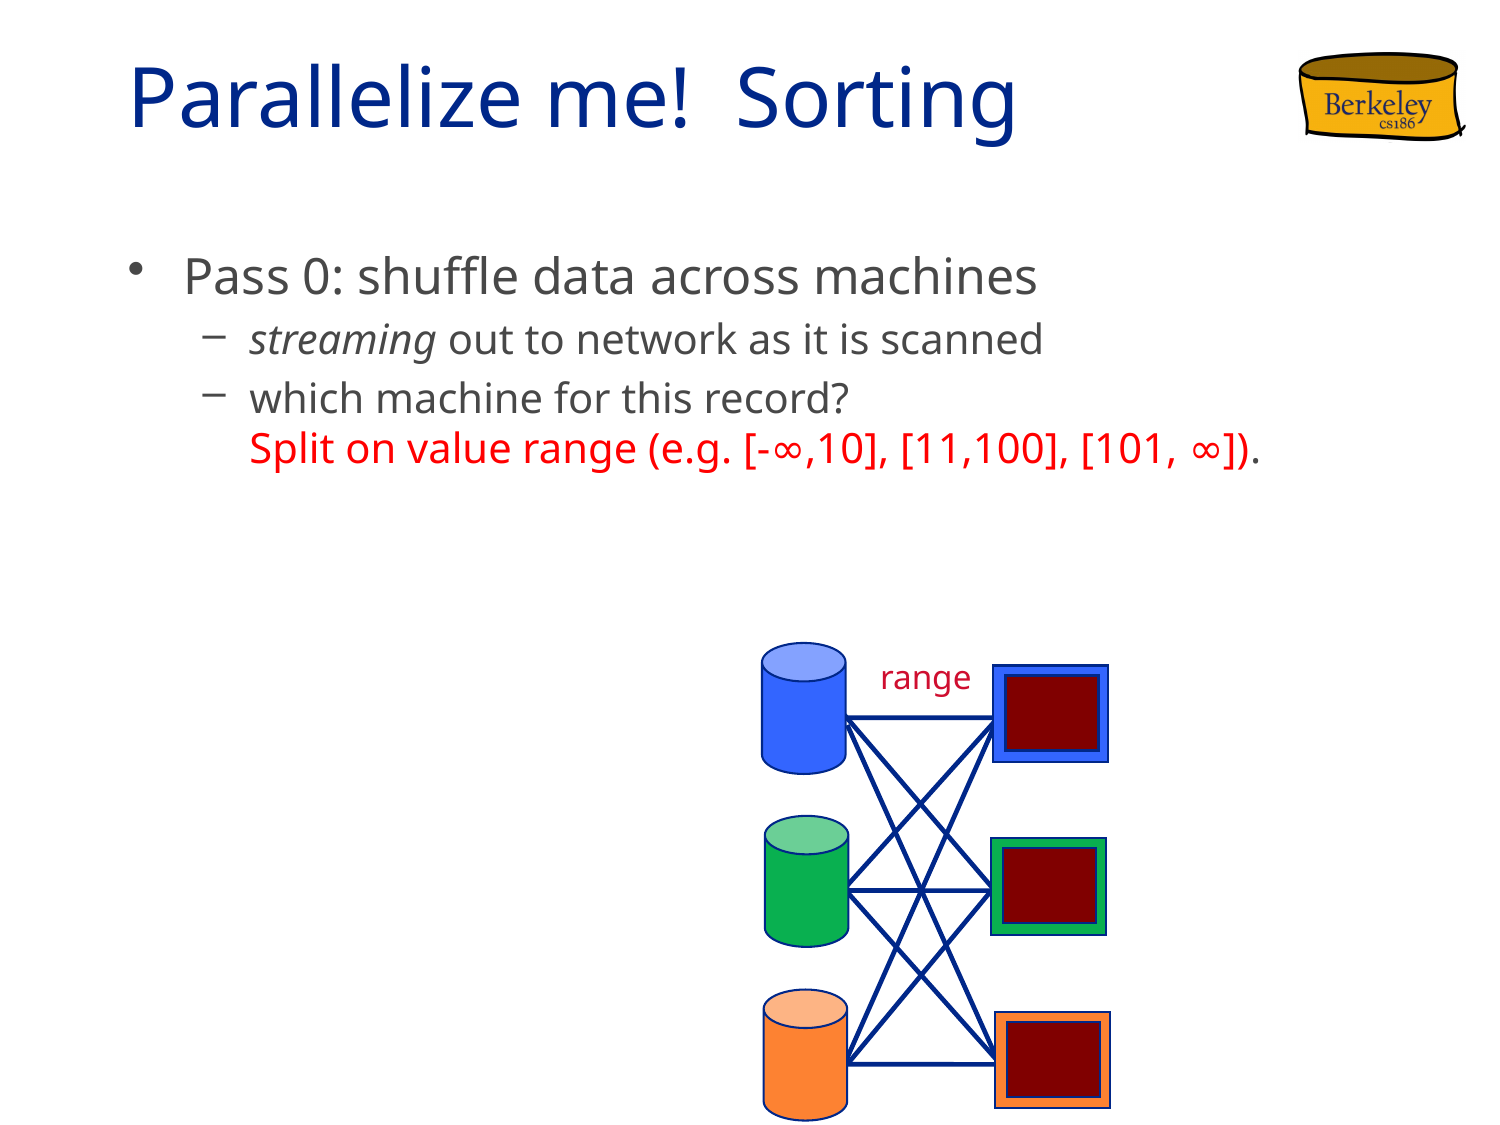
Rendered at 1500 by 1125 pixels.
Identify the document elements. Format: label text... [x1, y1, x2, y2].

text_box [763, 1075, 848, 1121]
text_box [994, 1011, 1111, 1109]
title Parallelize me! Sorting [112, 0, 1388, 188]
picture [1388, 50, 1466, 143]
list Pass 0: shuffle data across machines streaming out to network as it is scanned which machine for this record? Split on value range (e.g. [-∞,10], [11,100], [101, ∞]). [112, 237, 1388, 1075]
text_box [990, 838, 1107, 935]
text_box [992, 665, 1109, 763]
